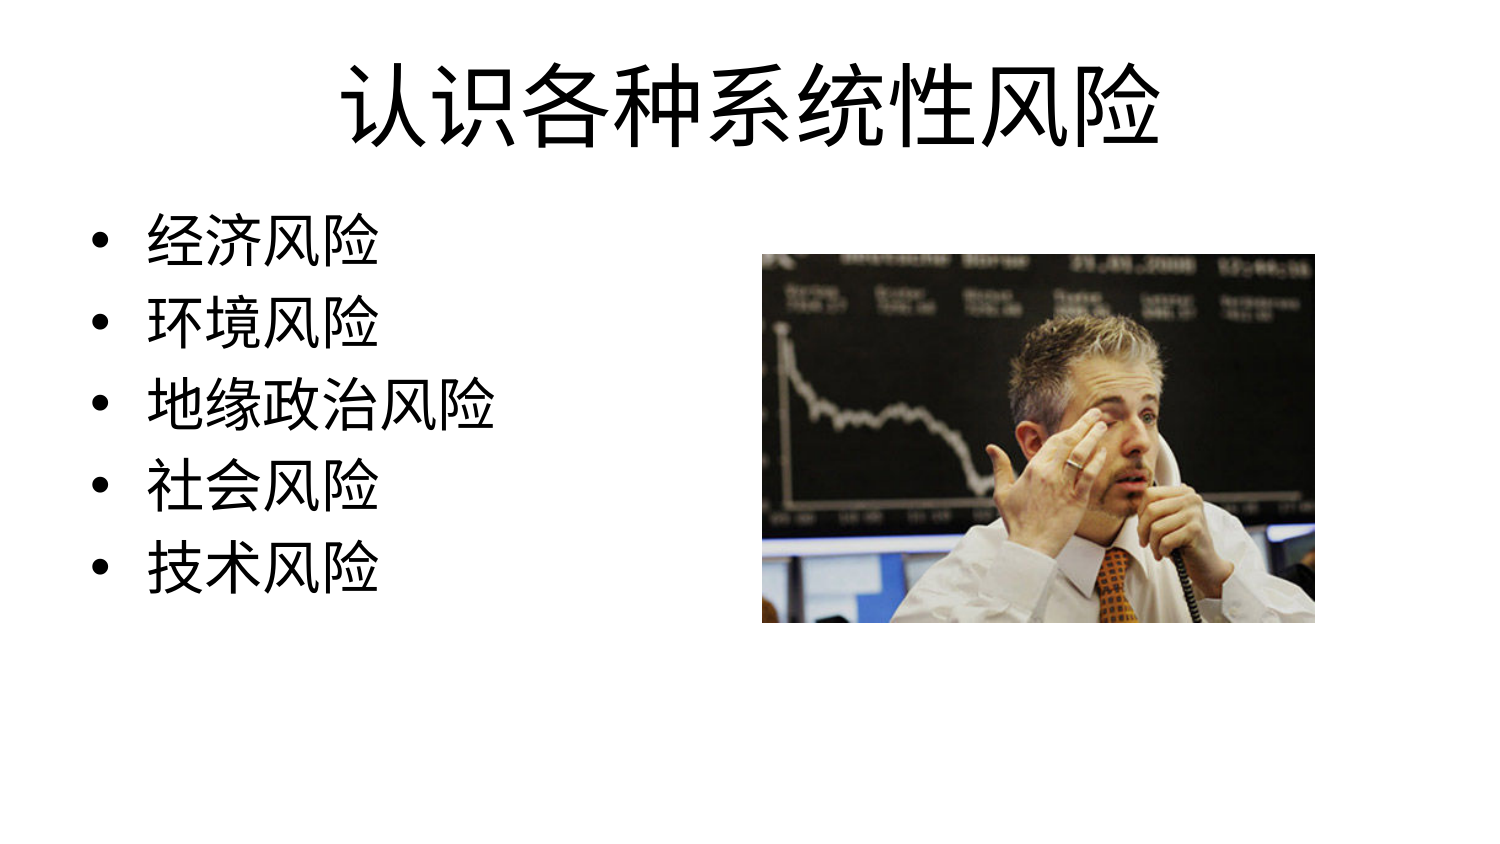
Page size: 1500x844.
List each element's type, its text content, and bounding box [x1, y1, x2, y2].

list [762, 254, 1316, 623]
title 认识各种系统性风险 [75, 33, 1425, 175]
list 经济风险 环境风险 地缘政治风险 社会风险 技术风险 [75, 196, 738, 754]
